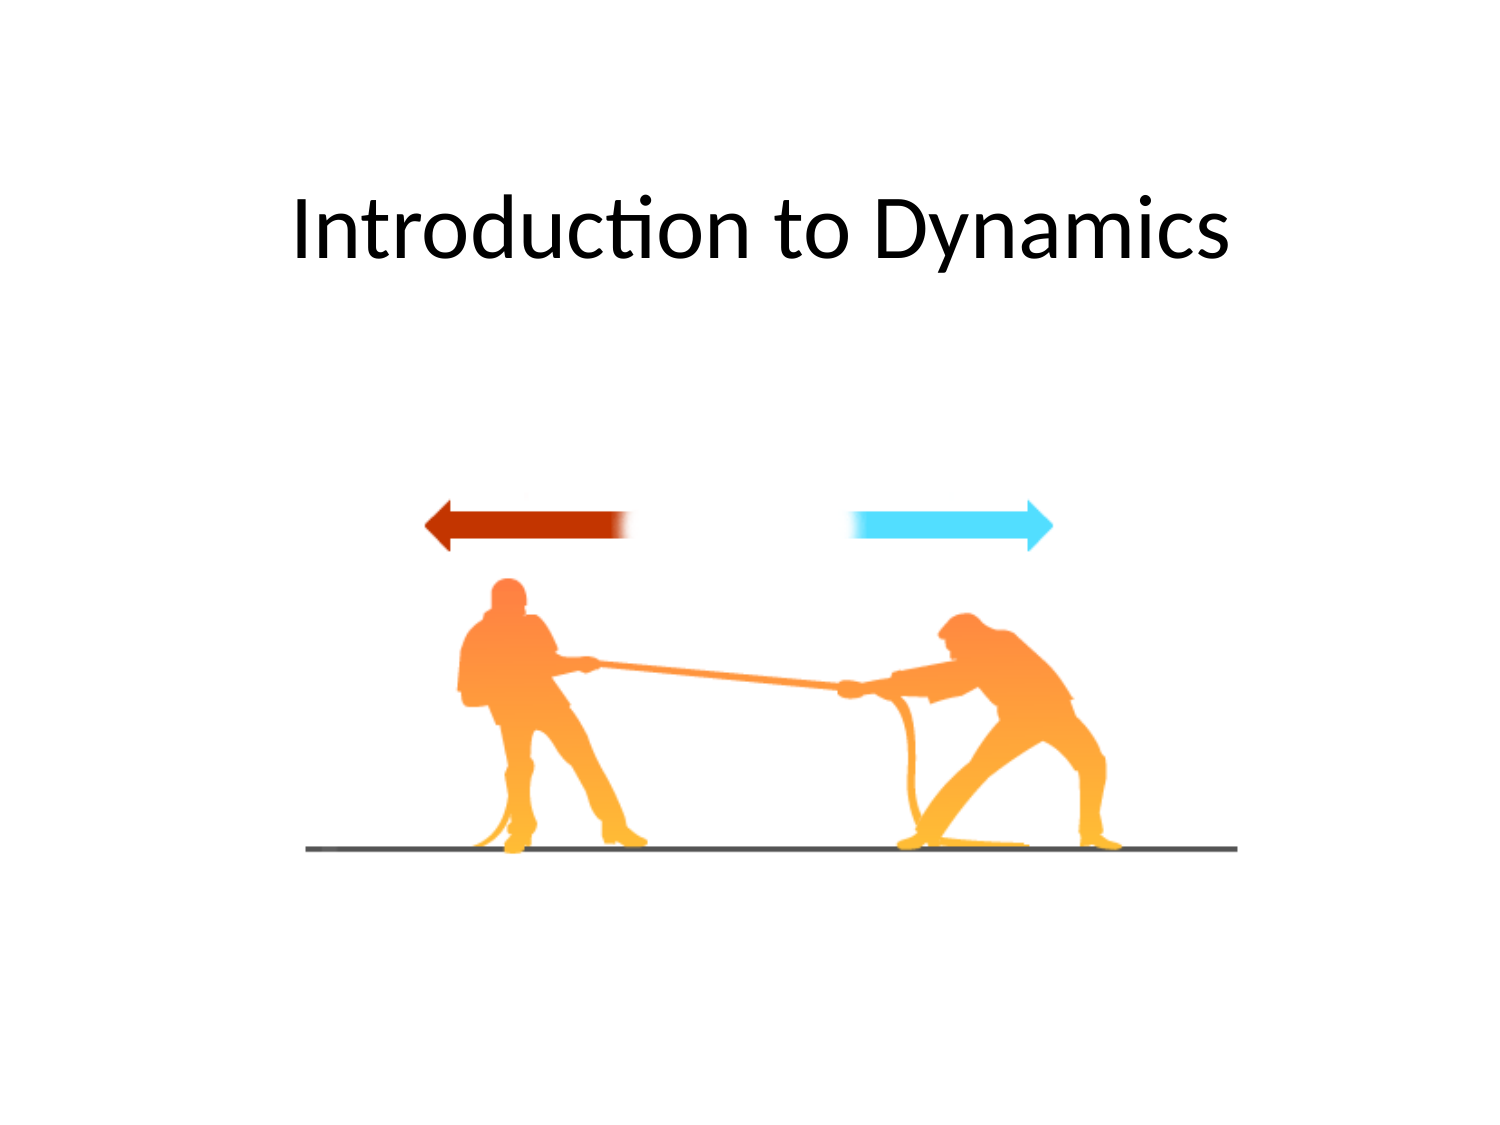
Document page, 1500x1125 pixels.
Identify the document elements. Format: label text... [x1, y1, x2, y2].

title Introduction to Dynamics [123, 101, 1399, 343]
picture [277, 385, 1266, 941]
